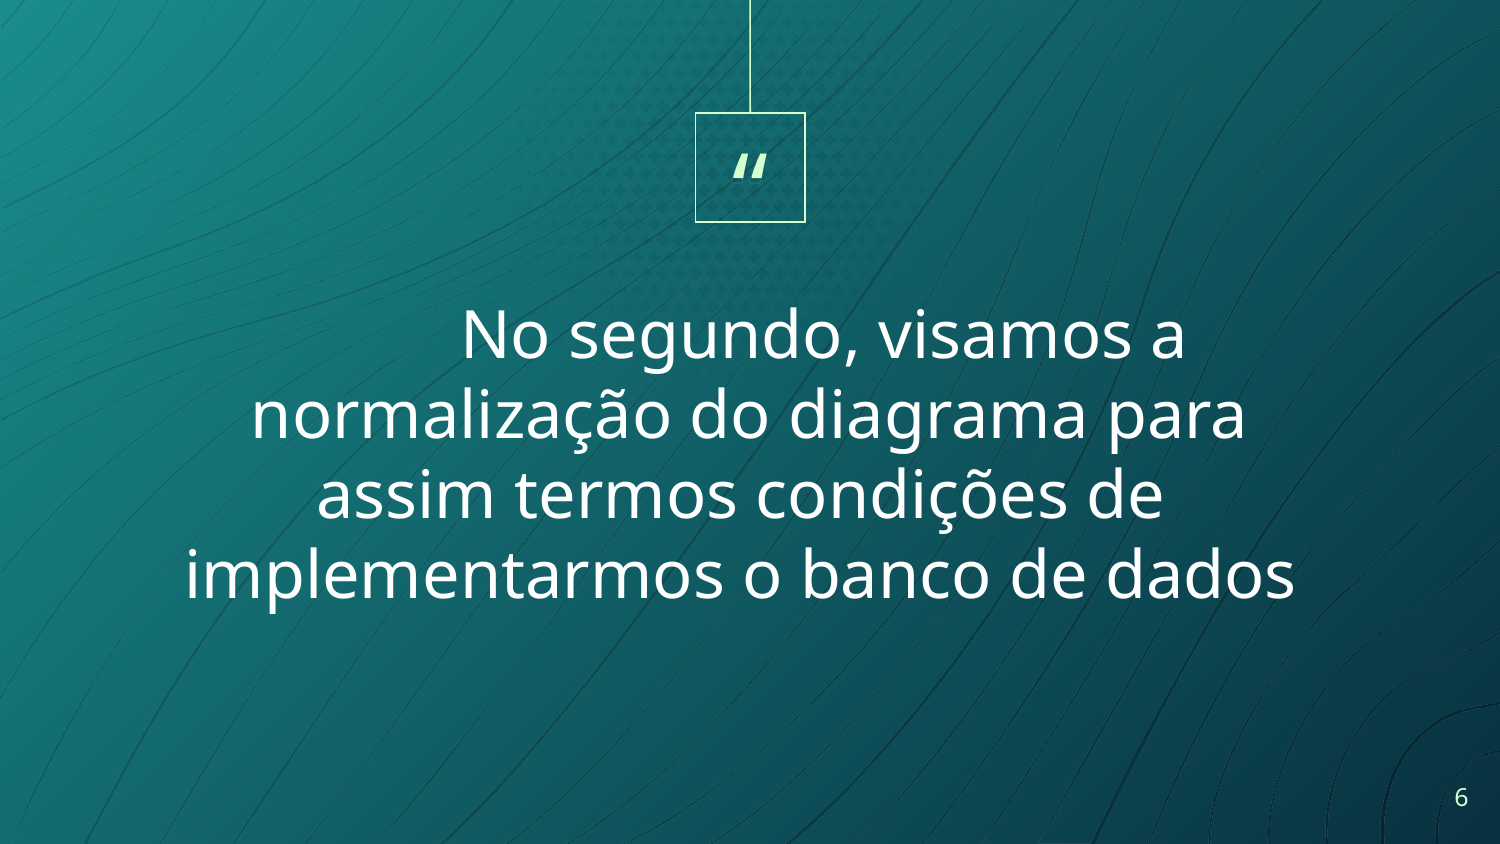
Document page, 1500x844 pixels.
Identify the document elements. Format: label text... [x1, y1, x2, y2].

list No segundo, visamos a normalização do diagrama para assim termos condições de implementarmos o banco de dados [159, 292, 1340, 672]
slide_number 6 [1378, 766, 1469, 832]
